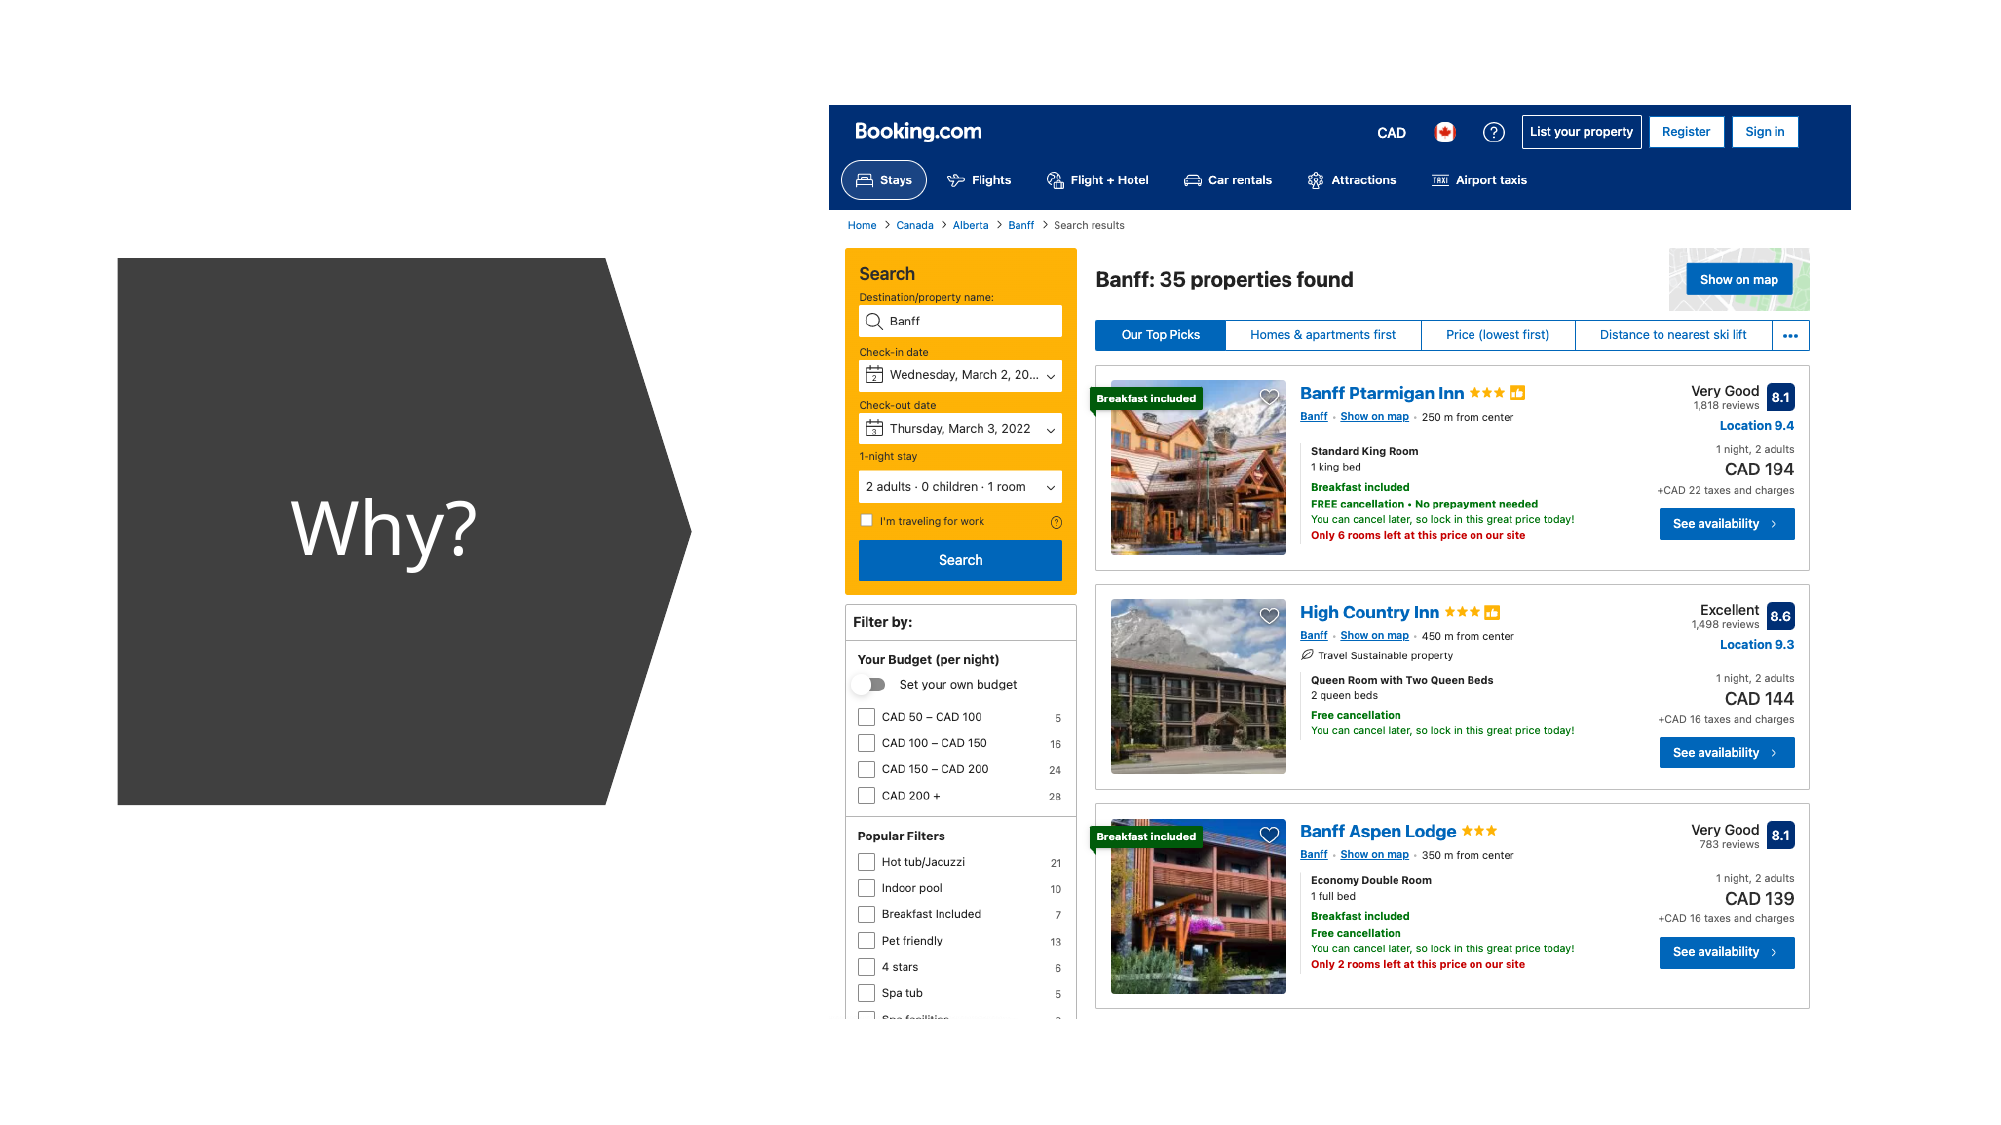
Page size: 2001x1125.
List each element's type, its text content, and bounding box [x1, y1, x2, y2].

title Why? [168, 322, 601, 741]
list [829, 105, 1851, 1020]
text_box [116, 257, 693, 807]
